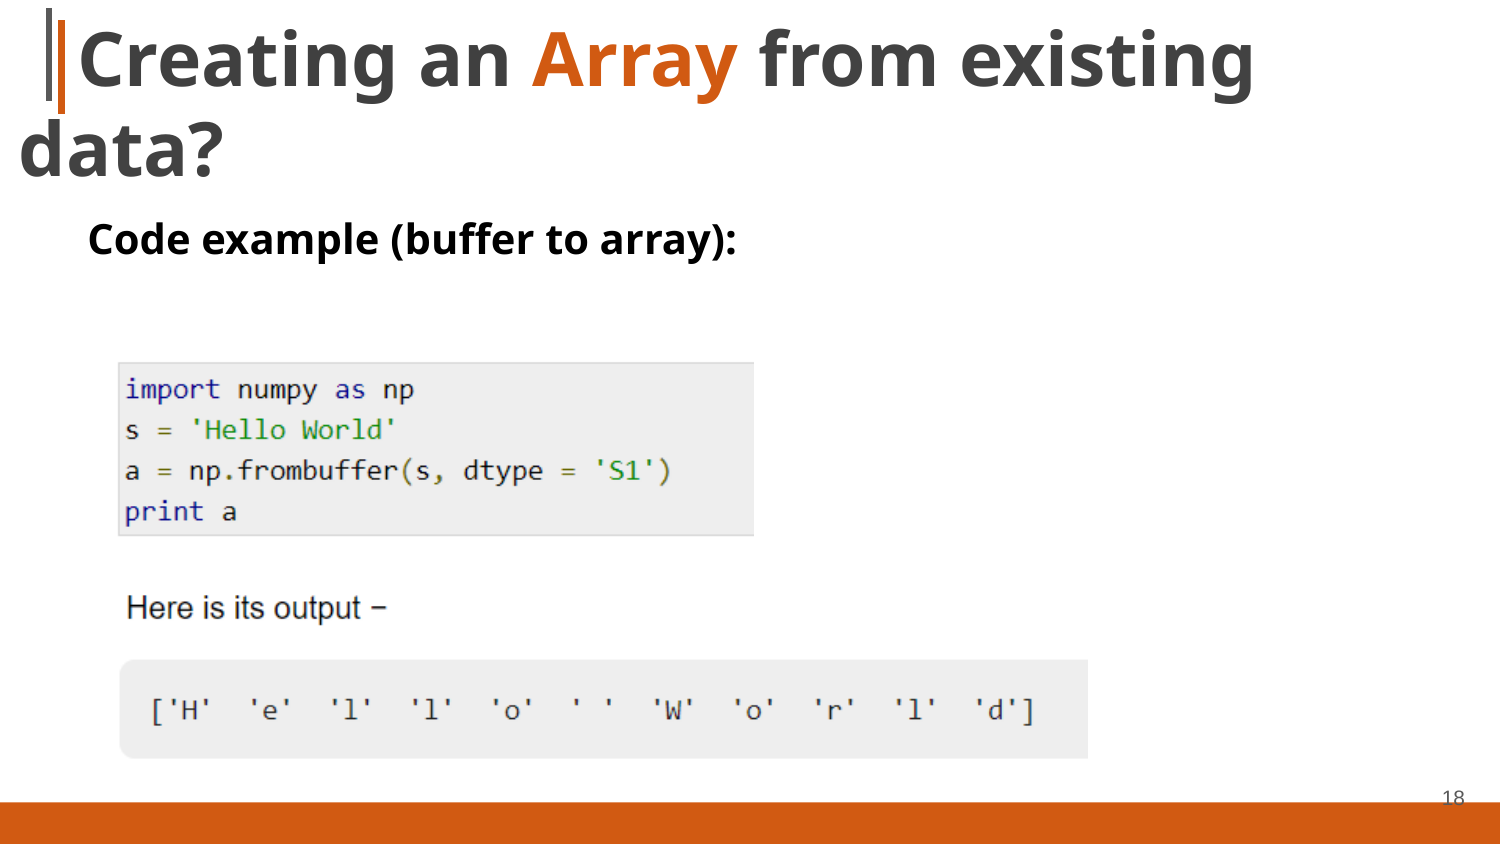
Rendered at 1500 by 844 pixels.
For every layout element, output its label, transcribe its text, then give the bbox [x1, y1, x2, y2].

picture [98, 572, 1089, 795]
subtitle Code example (buffer to array): [72, 197, 1435, 693]
slide_number 18 [1389, 764, 1480, 830]
title Creating an Array from existing data? [3, 0, 1500, 207]
text_box [0, 802, 1500, 844]
picture [98, 338, 754, 552]
